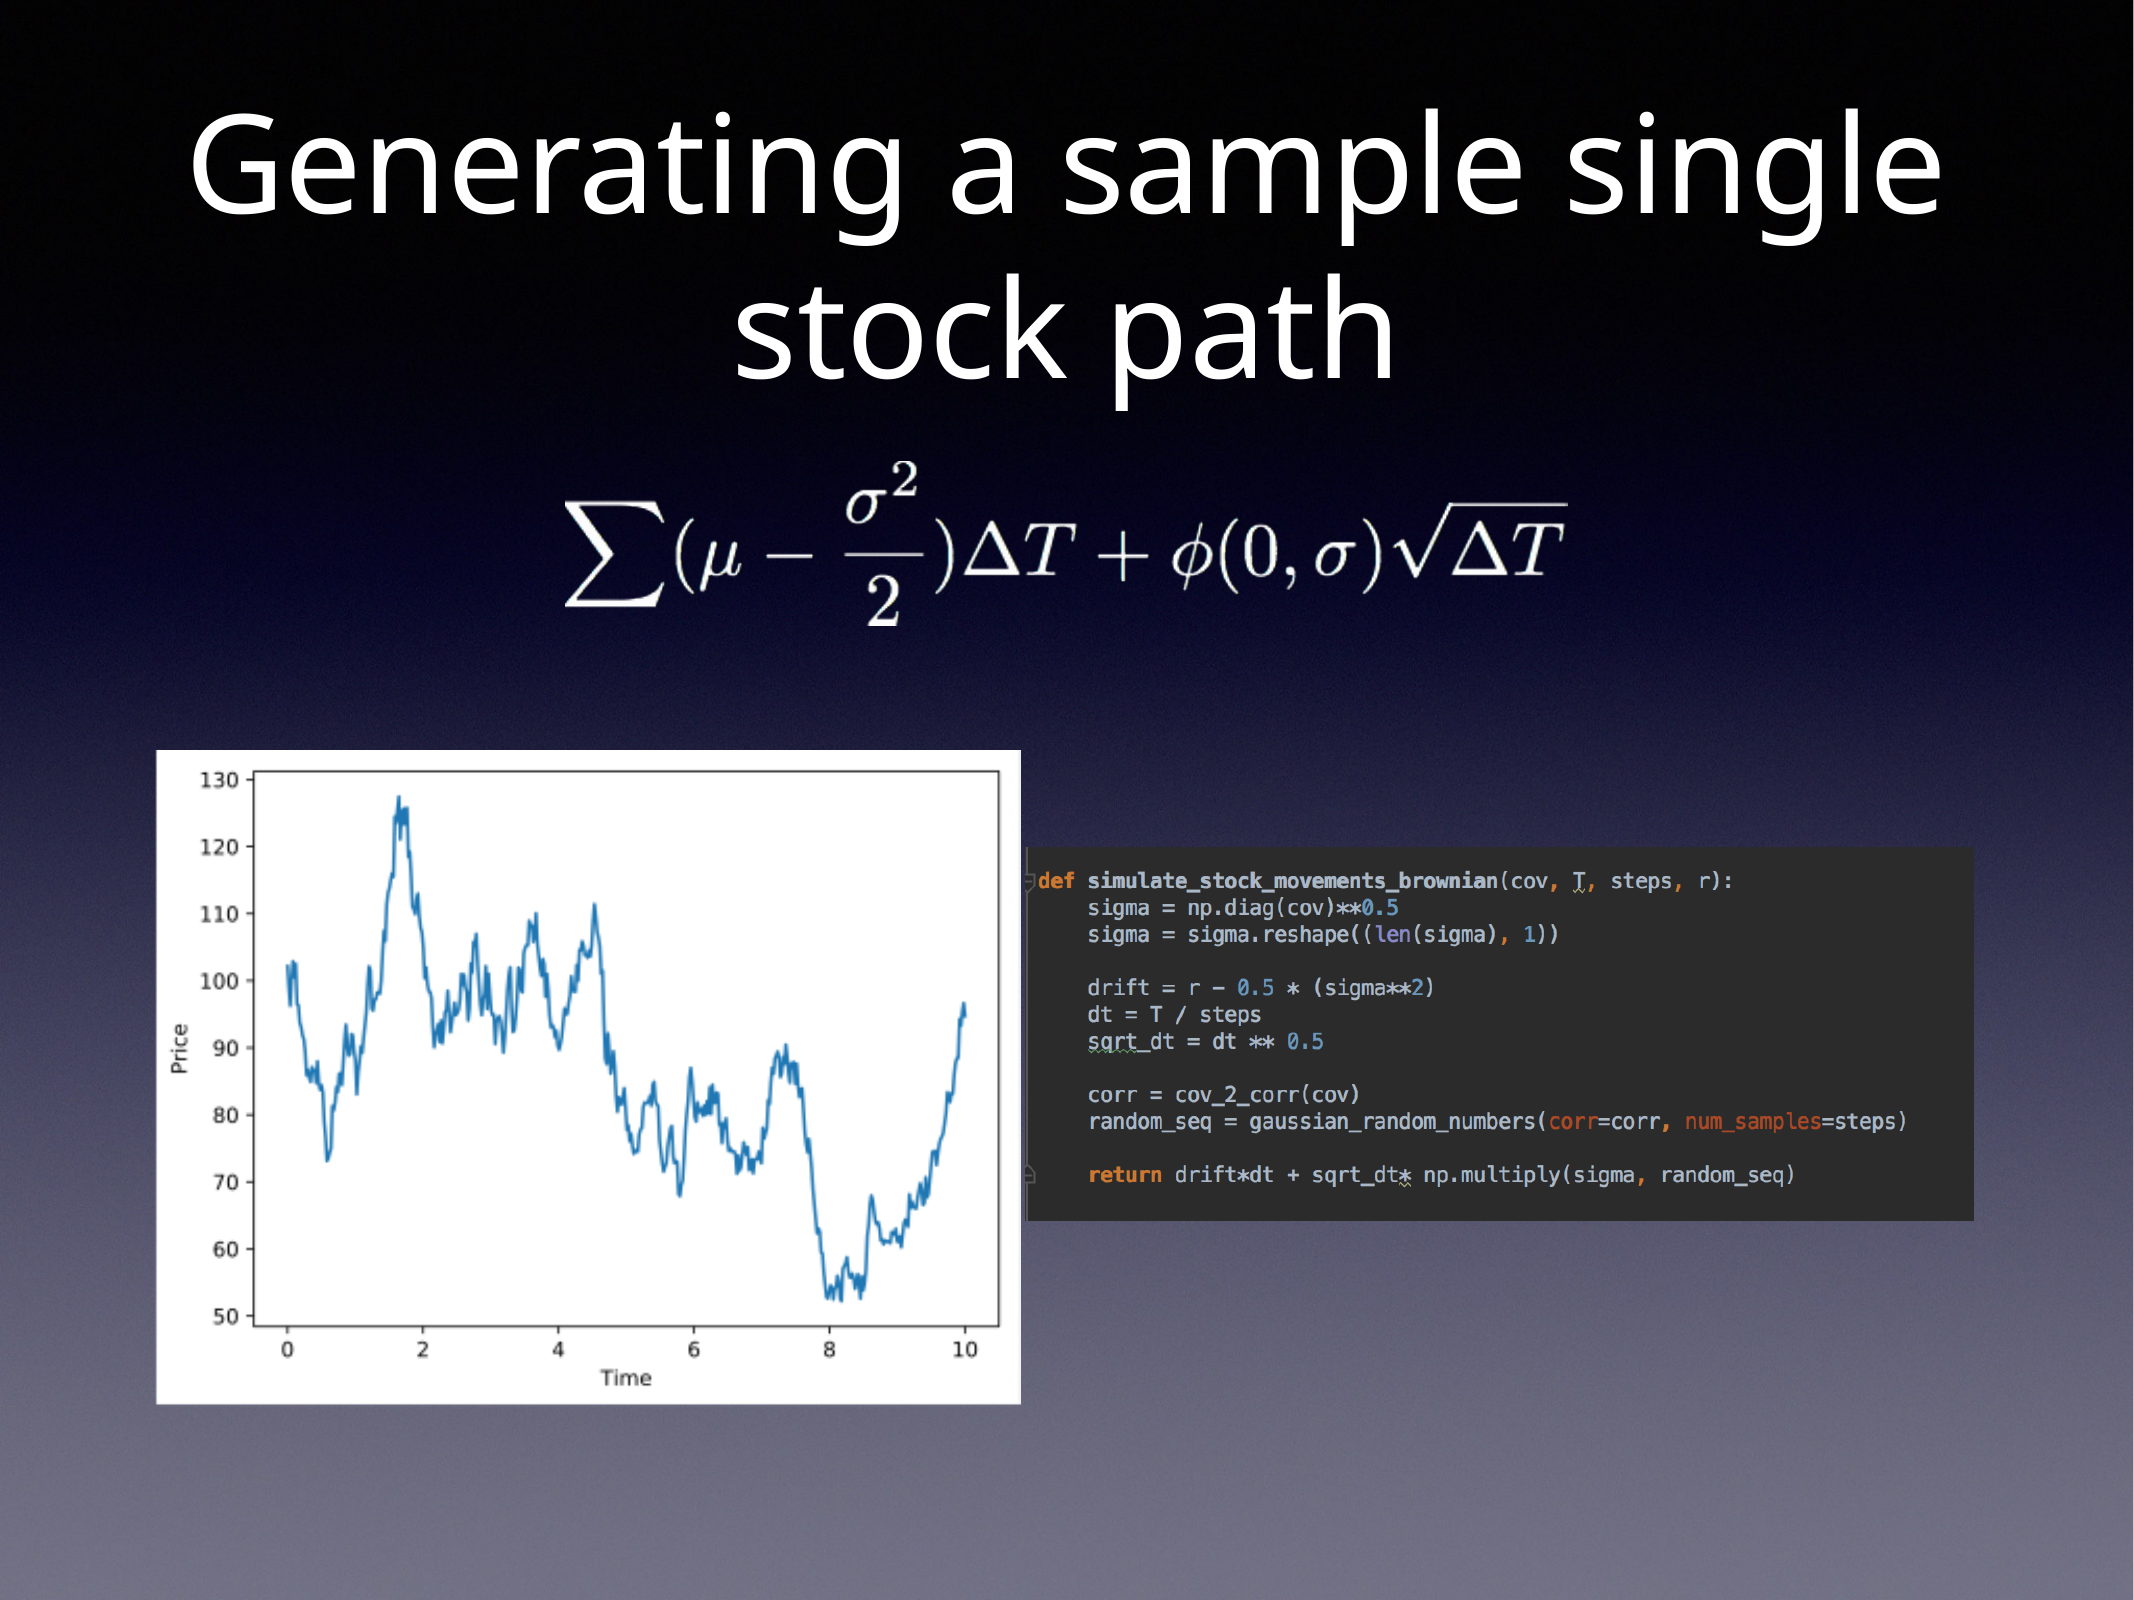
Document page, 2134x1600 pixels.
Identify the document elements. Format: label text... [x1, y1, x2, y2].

picture [0, 0, 2134, 1600]
title Generating a sample single stock path [155, 66, 1978, 416]
